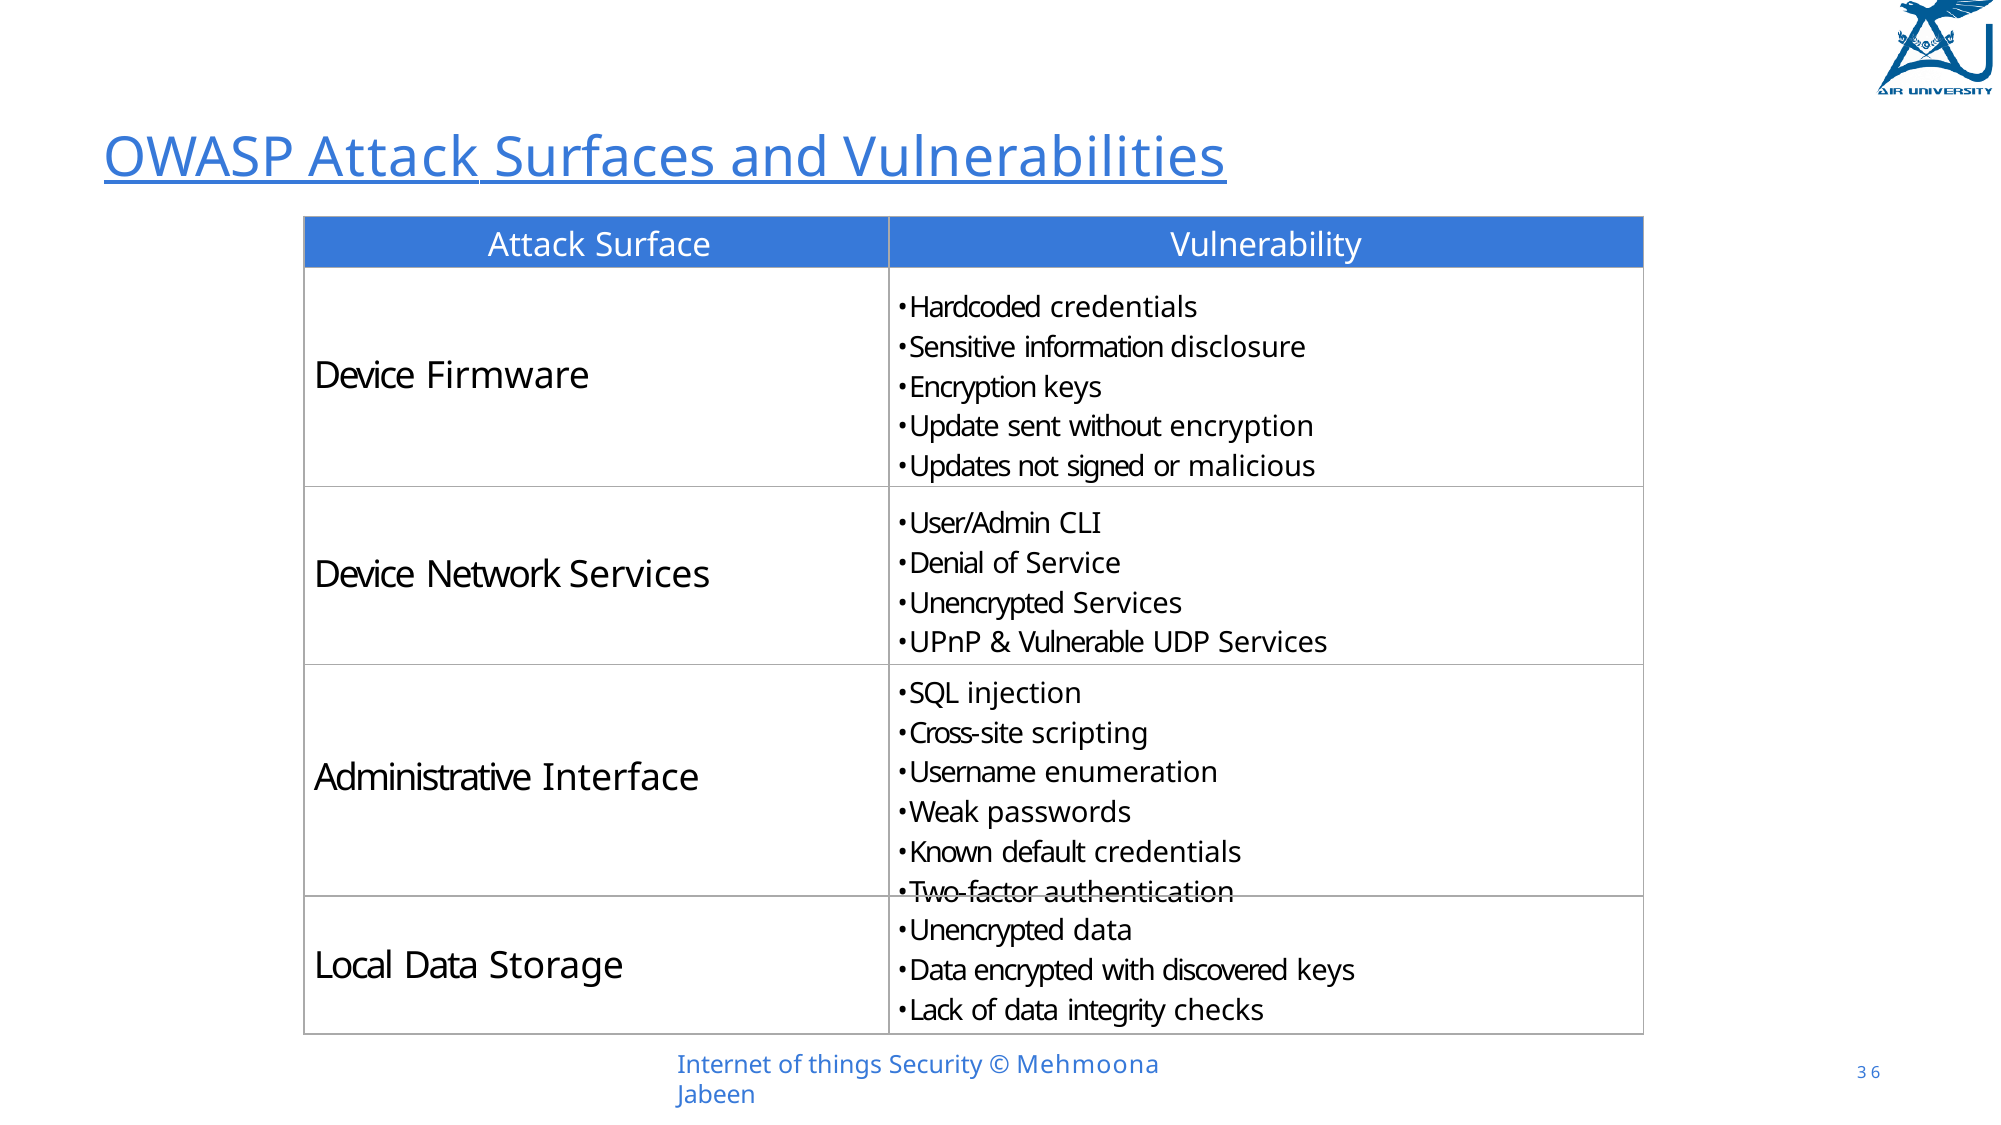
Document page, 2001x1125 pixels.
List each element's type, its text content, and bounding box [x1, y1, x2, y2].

table_cell Unencrypted data Data encrypted with discovered keys Lack of data integrity checks [890, 897, 1643, 1033]
table_header Attack Surface [305, 217, 888, 267]
footer Internet of things Security © Mehmoona Jabeen [675, 1047, 1227, 1125]
table_cell Device Firmware [305, 268, 888, 486]
table_header Vulnerability [890, 217, 1643, 267]
title OWASP Attack Surfaces and Vulnerabilities [101, 83, 1438, 309]
table_cell Device Network Services [305, 487, 888, 664]
table_cell Hardcoded credentials Sensitive information disclosure Encryption keys Update sent without encryption Updates not signed or malicious [890, 268, 1643, 486]
table_cell Local Data Storage [305, 897, 888, 1033]
table_cell User/Admin CLI Denial of Service Unencrypted Services UPnP & Vulnerable UDP Services [890, 487, 1643, 664]
slide_number 3 6 [1854, 1060, 1894, 1125]
table_cell Administrative Interface [305, 665, 888, 895]
picture [1875, 0, 1995, 95]
table_cell SQL injection Cross-site scripting Username enumeration Weak passwords Known default credentials Two-factor authentication [890, 665, 1643, 895]
